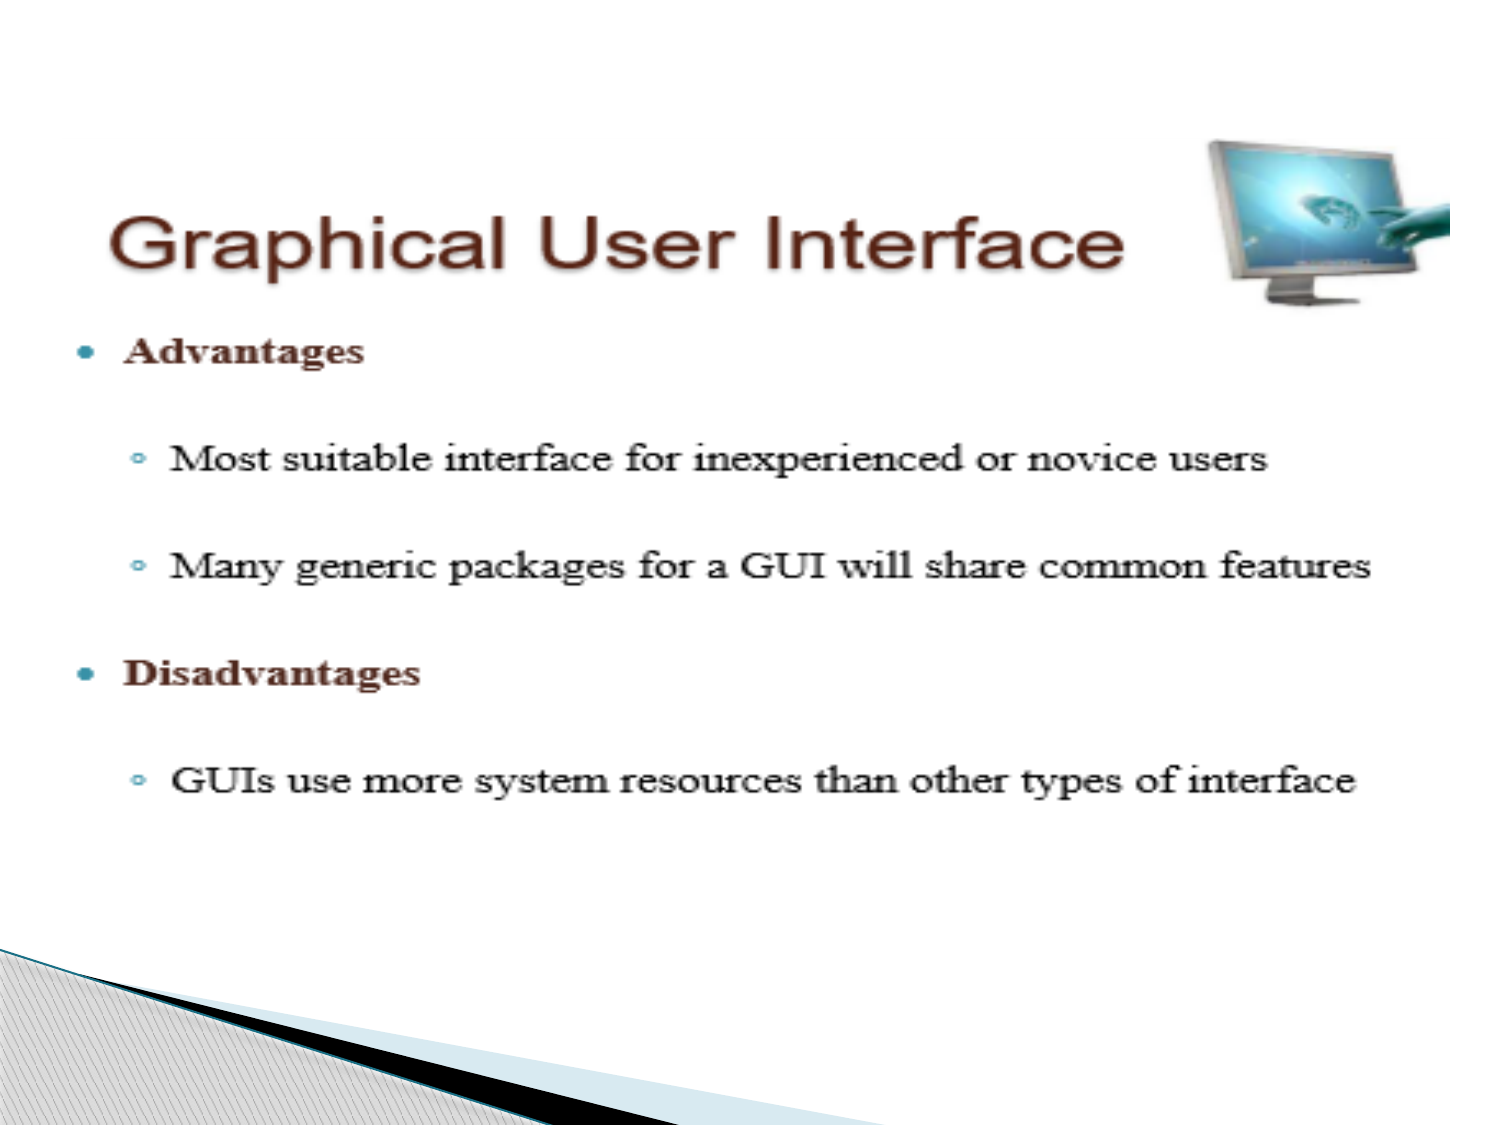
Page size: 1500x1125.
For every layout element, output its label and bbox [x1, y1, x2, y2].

picture [62, 137, 1451, 928]
